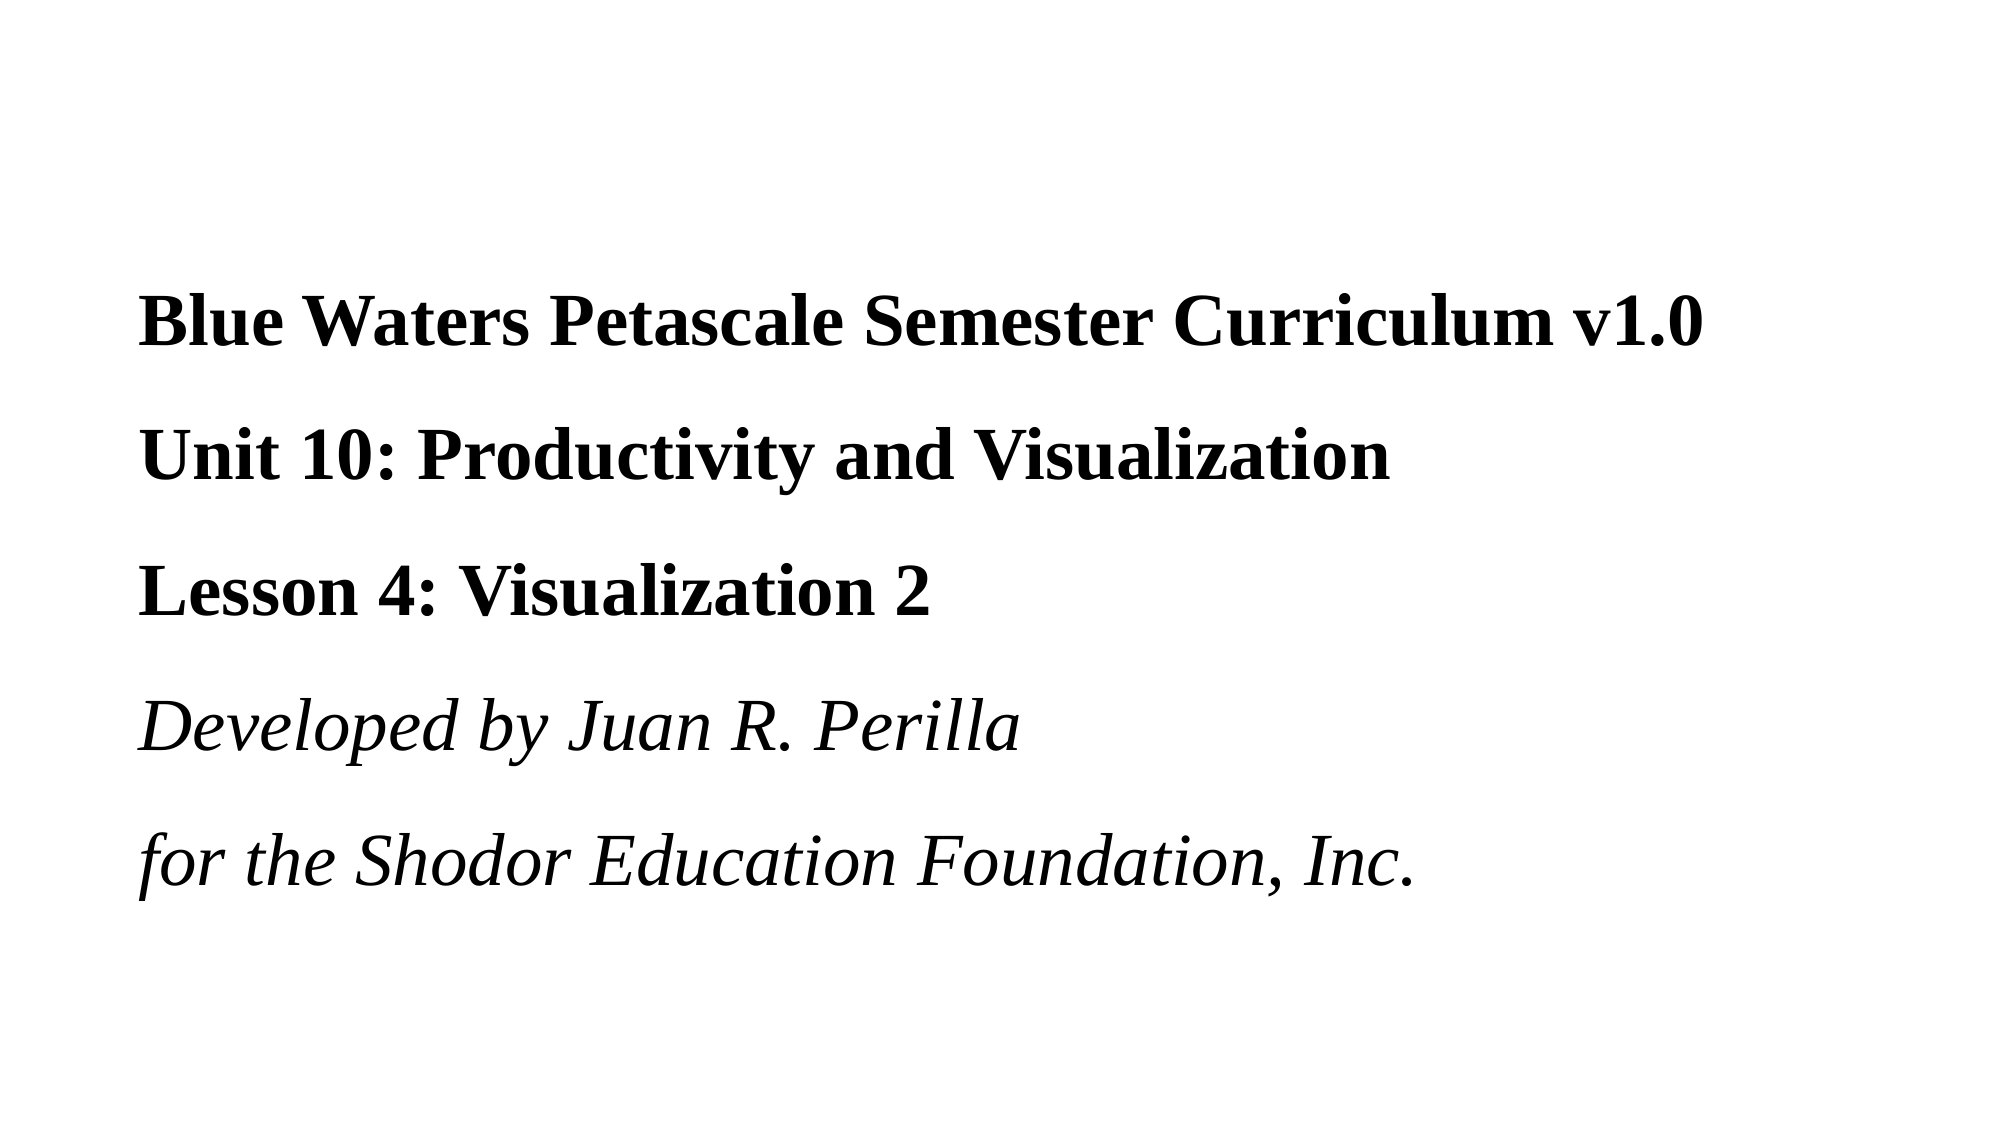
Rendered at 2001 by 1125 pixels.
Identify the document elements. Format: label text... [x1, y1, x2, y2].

title Blue Waters Petascale Semester Curriculum v1.0 Unit 10: Productivity and Visualization Lesson 4: Visualization 2 Developed by Juan R. Perilla for the Shodor Education Foundation, Inc. [123, 0, 1877, 1125]
